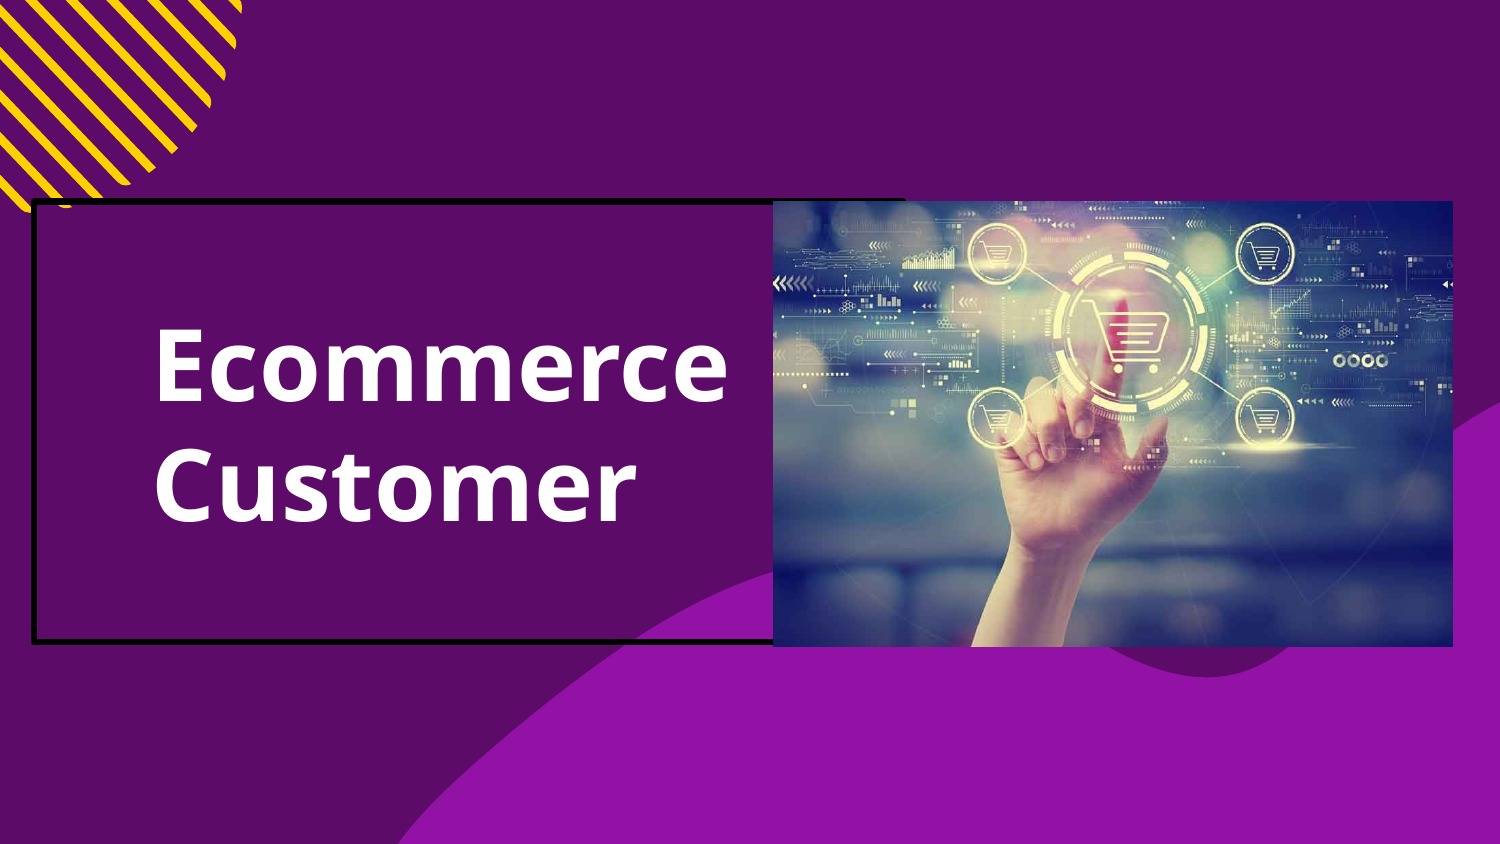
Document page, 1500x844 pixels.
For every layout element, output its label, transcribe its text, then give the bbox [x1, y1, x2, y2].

picture [773, 201, 1453, 648]
title Ecommerce Customer [31, 199, 906, 644]
